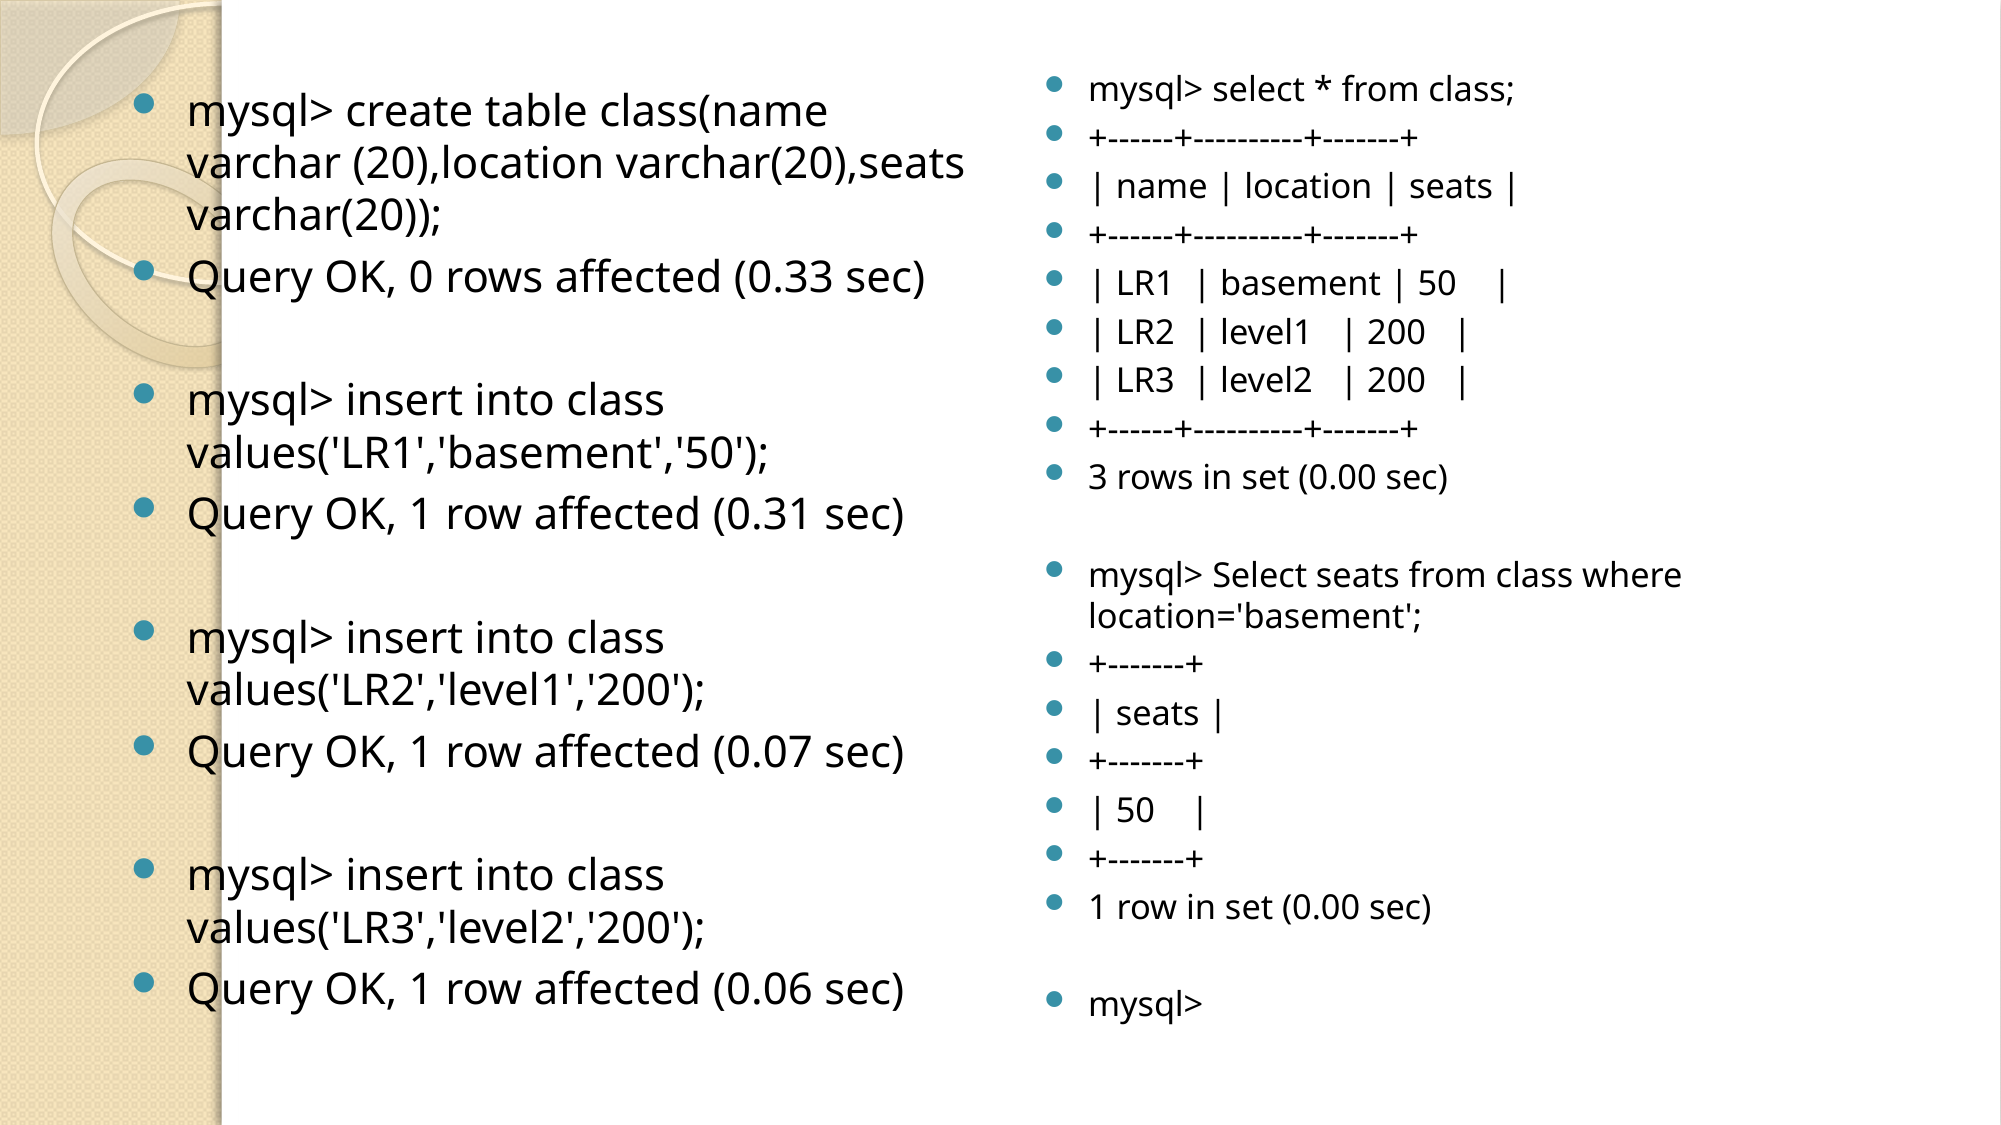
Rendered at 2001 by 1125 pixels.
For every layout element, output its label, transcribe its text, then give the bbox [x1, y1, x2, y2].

list mysql> create table class(name varchar (20),location varchar(20),seats varchar(20)); Query OK, 0 rows affected (0.33 sec) mysql> insert into class values('LR1','basement','50'); Query OK, 1 row affected (0.31 sec) mysql> insert into class values('LR2','level1','200'); Query OK, 1 row affected (0.07 sec) mysql> insert into class values('LR3','level2','200'); Query OK, 1 row affected (0.06 sec) [99, 75, 984, 1043]
list mysql> select * from class; +------+----------+-------+ | name | location | seats | +------+----------+-------+ | LR1 | basement | 50 | | LR2 | level1 | 200 | | LR3 | level2 | 200 | +------+----------+-------+ 3 rows in set (0.00 sec) mysql> Select seats from class where location='basement'; +-------+ | seats | +-------+ | 50 | +-------+ 1 row in set (0.00 sec) mysql> [1016, 60, 1900, 1043]
